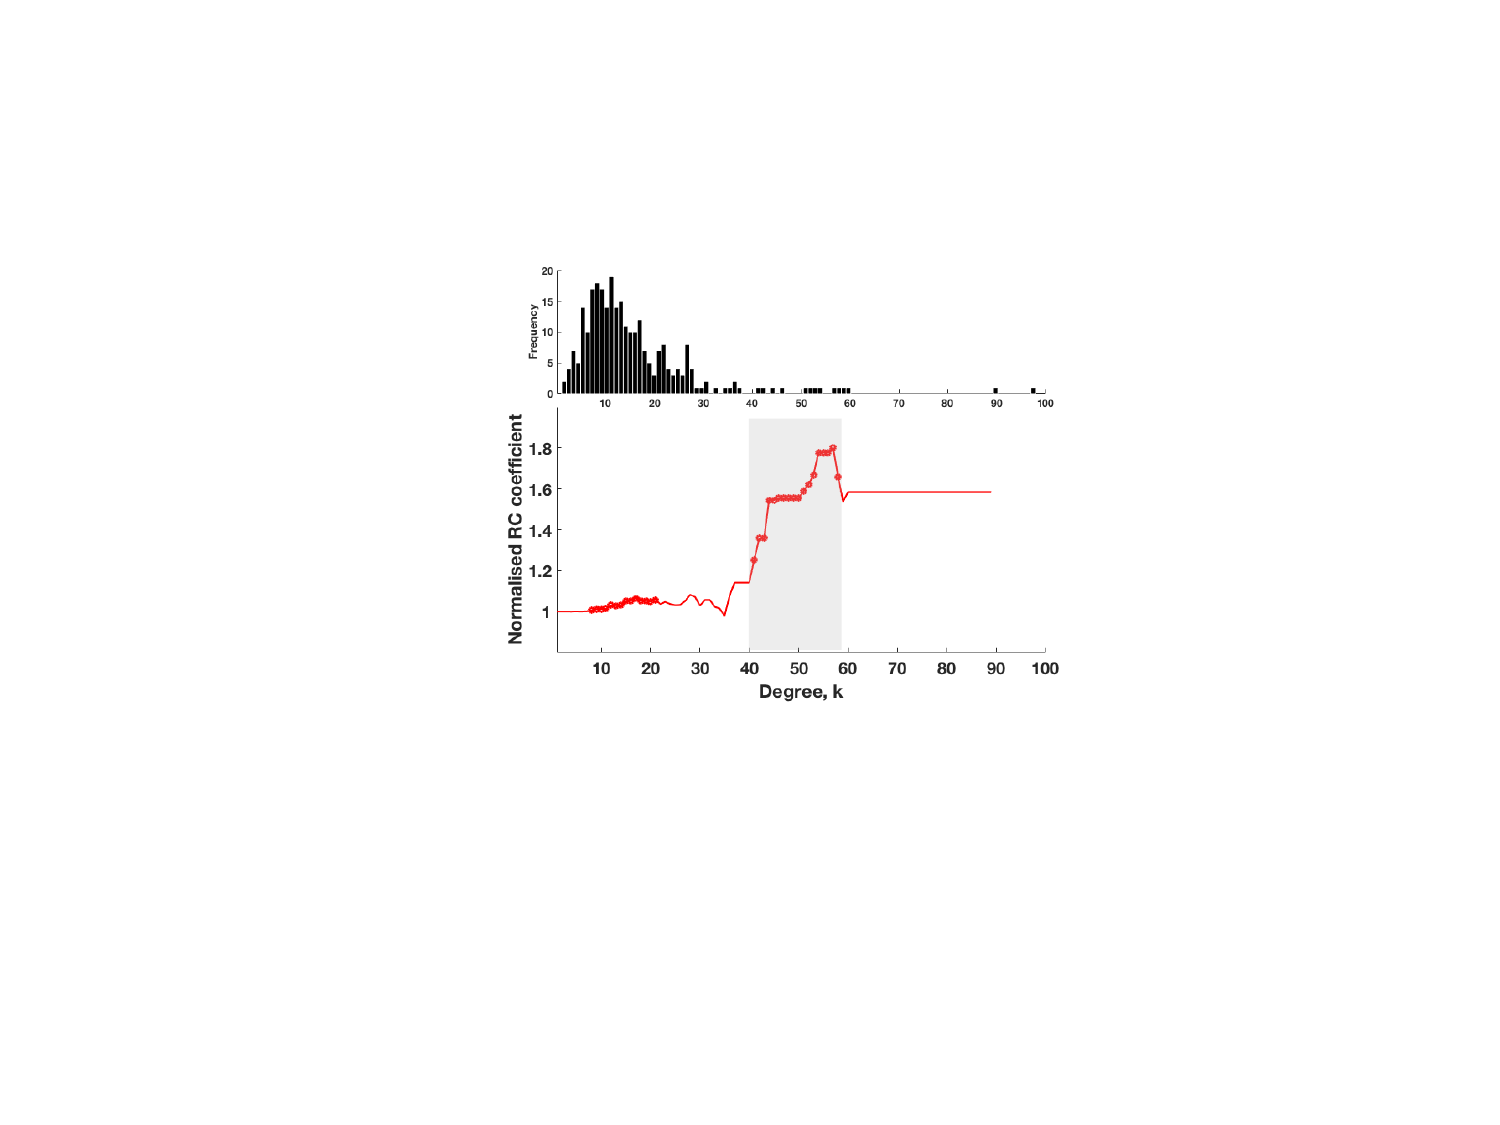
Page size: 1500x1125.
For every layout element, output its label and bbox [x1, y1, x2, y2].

text_box [474, 216, 1107, 727]
